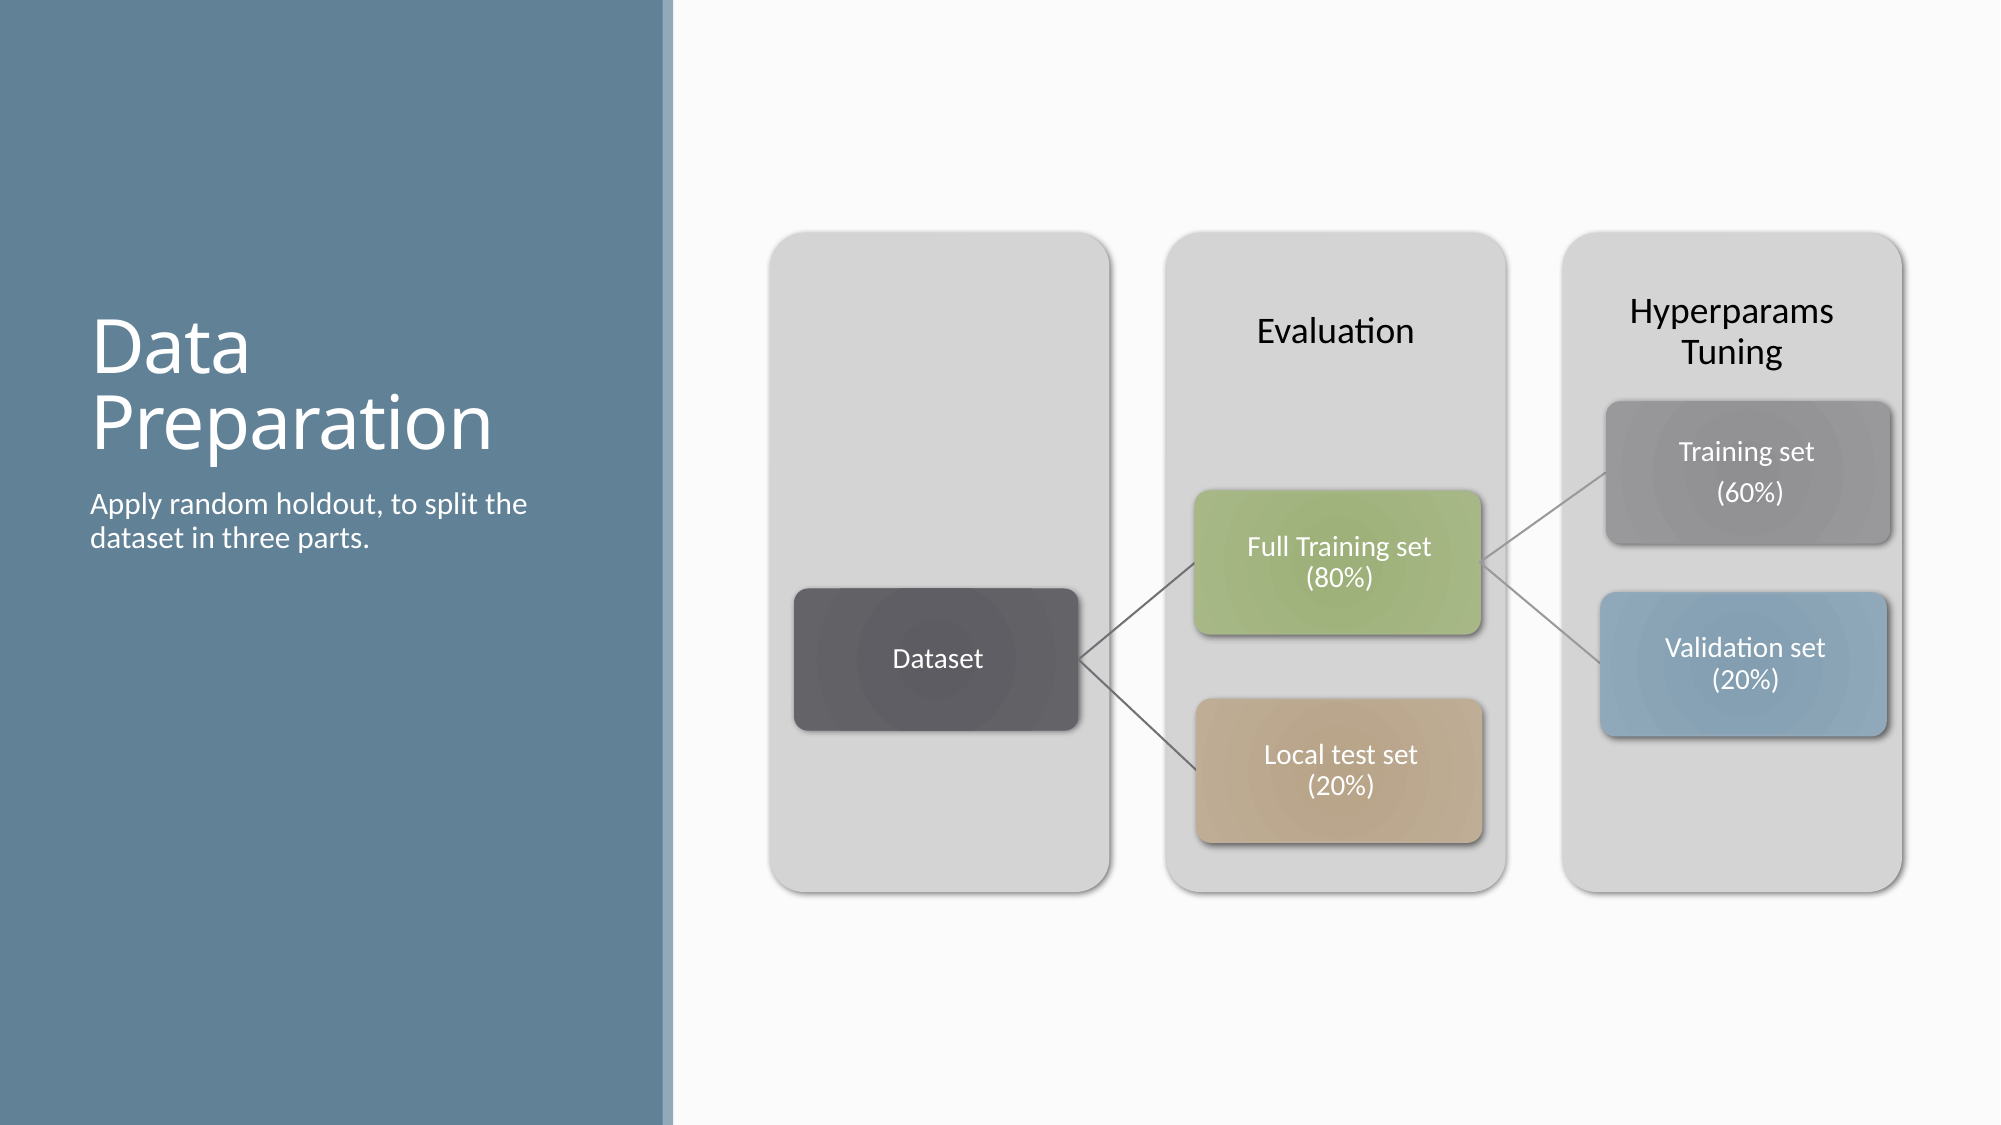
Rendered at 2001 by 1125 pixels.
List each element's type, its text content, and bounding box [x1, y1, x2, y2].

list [769, 232, 1903, 893]
list Apply random holdout, to split the dataset in three parts. [75, 479, 600, 1035]
title Data Preparation [75, 97, 600, 473]
